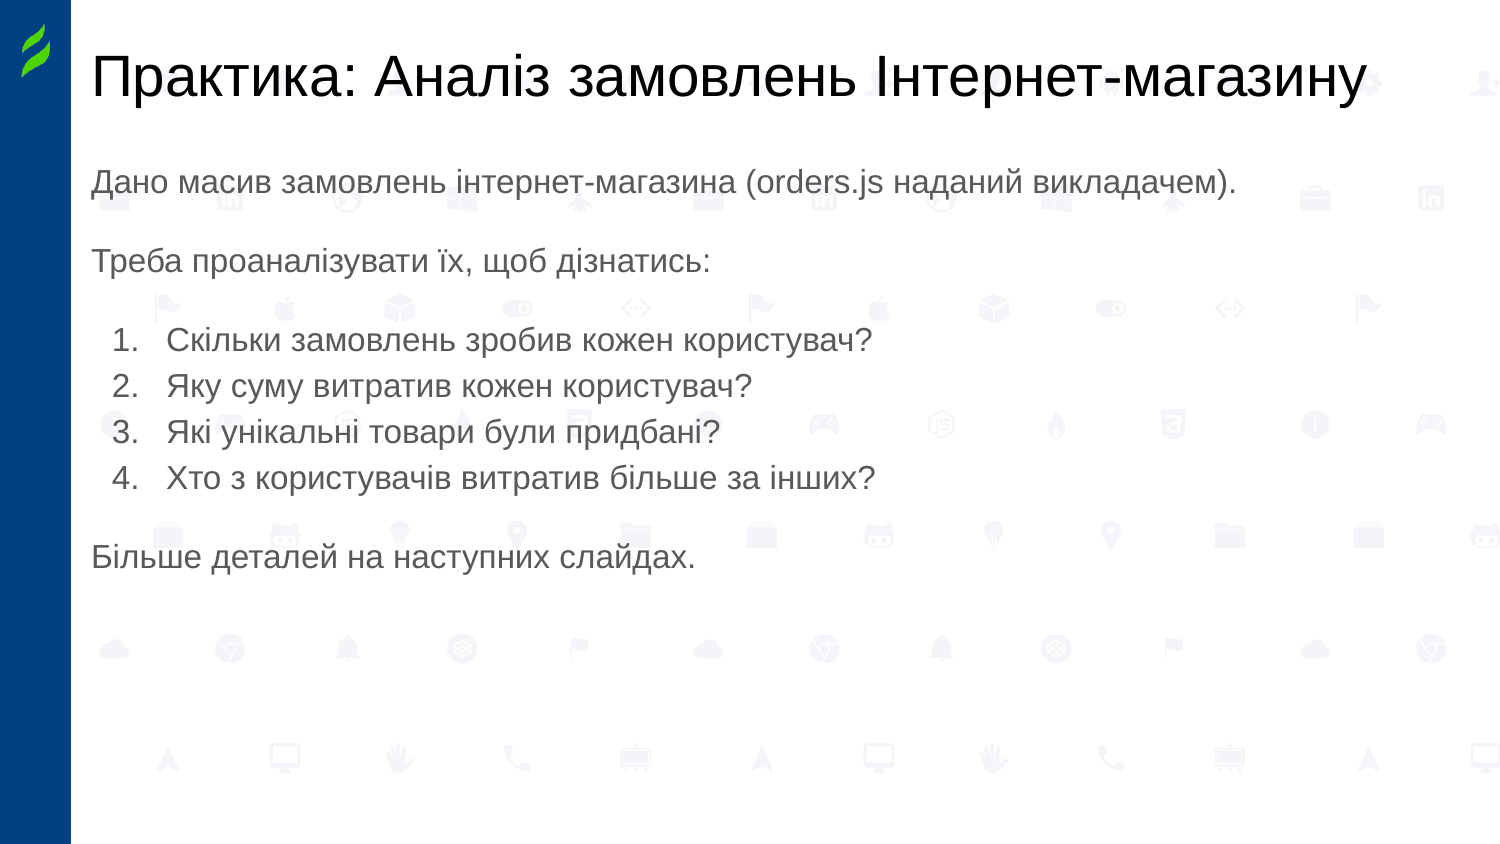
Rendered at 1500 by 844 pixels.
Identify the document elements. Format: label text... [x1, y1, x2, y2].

picture [0, 0, 1500, 844]
list Дано масив замовлень інтернет-магазина (orders.js наданий викладачем). Треба проаналізувати їх, щоб дізнатись: Скільки замовлень зробив кожен користувач? Яку суму витратив кожен користувач? Які унікальні товари були придбані? Хто з користувачів витратив більше за інших? Більше деталей на наступних слайдах. [76, 139, 1474, 630]
title Практика: Аналіз замовлень Інтернет-магазину [76, 23, 1474, 117]
